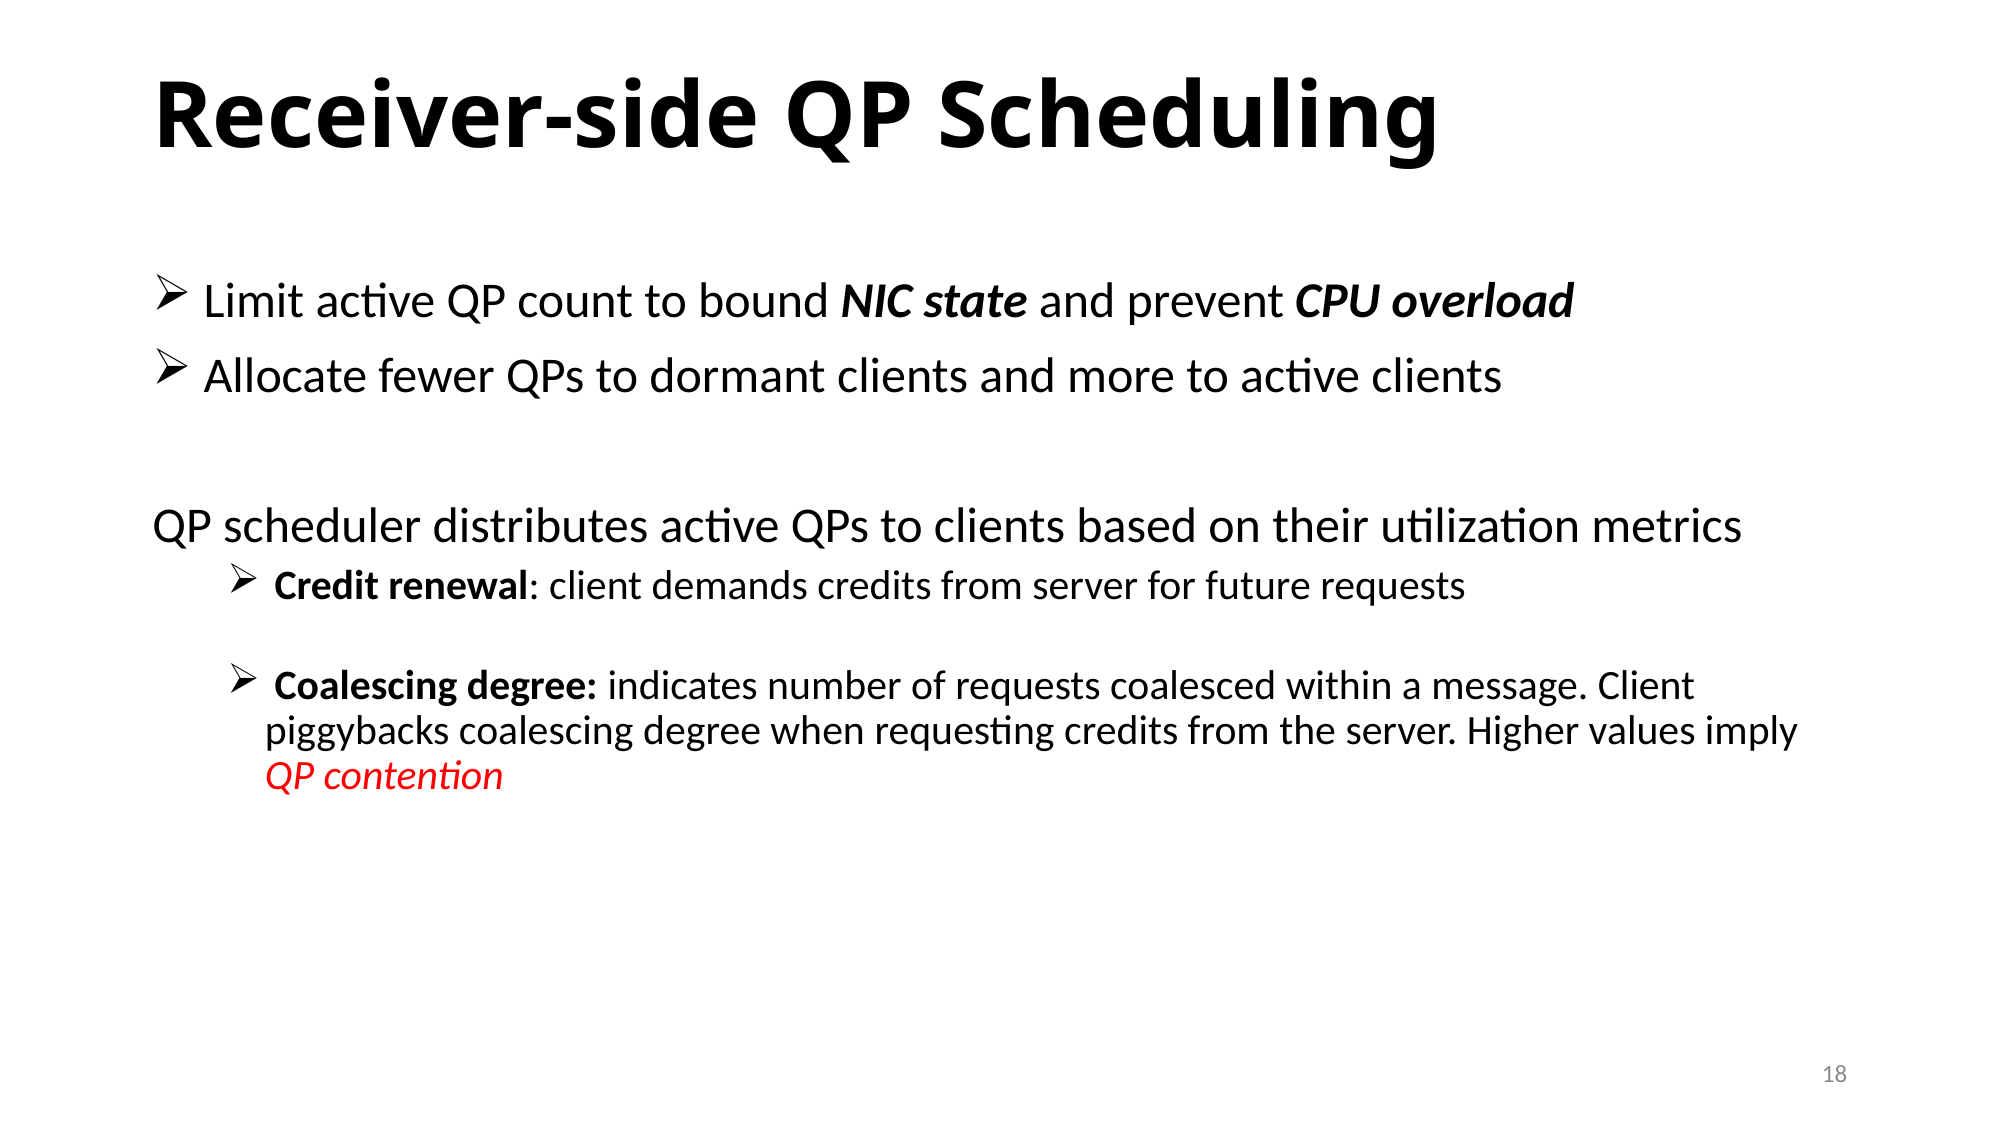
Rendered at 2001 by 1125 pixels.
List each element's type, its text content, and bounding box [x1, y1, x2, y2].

list Limit active QP count to bound NIC state and prevent CPU overload Allocate fewer QPs to dormant clients and more to active clients QP scheduler distributes active QPs to clients based on their utilization metrics Credit renewal: client demands credits from server for future requests Coalescing degree: indicates number of requests coalesced within a message. Client piggybacks coalescing degree when requesting credits from the server. Higher values imply QP contention [137, 186, 1863, 1103]
slide_number 18 [1412, 1042, 1863, 1103]
title Receiver-side QP Scheduling [137, 59, 1863, 176]
